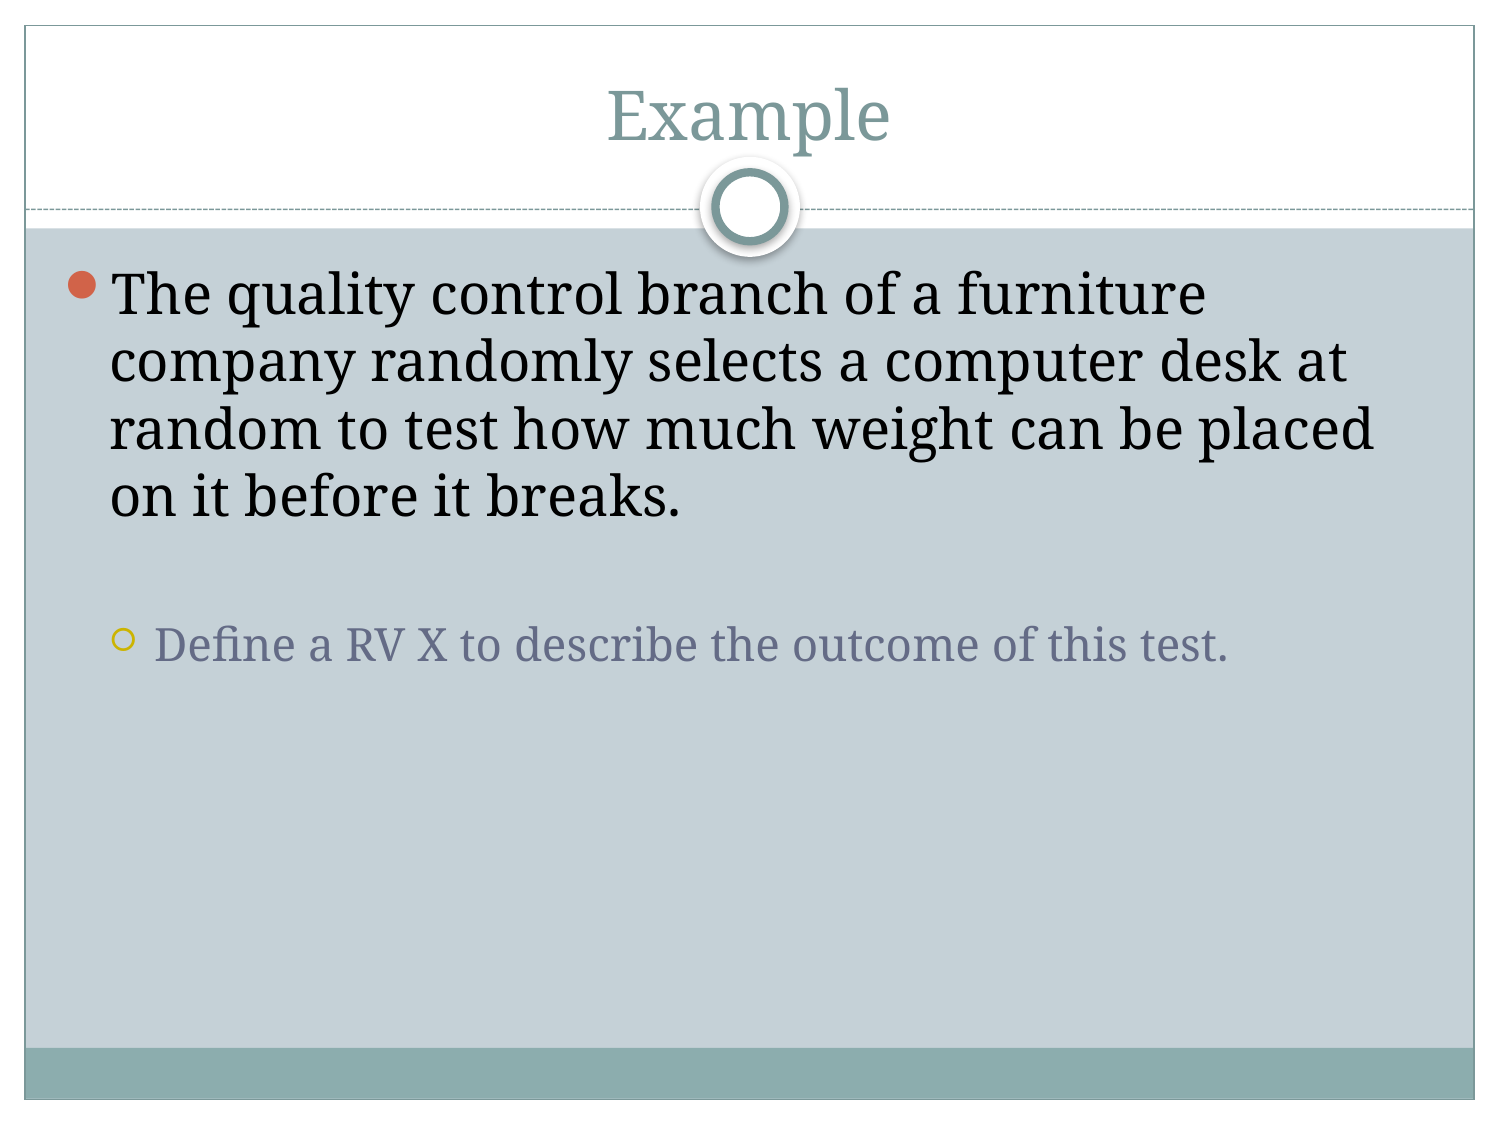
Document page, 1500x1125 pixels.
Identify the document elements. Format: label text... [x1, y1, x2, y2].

list The quality control branch of a furniture company randomly selects a computer desk at random to test how much weight can be placed on it before it breaks. Define a RV X to describe the outcome of this test. [49, 250, 1445, 1001]
title Example [49, 37, 1450, 162]
